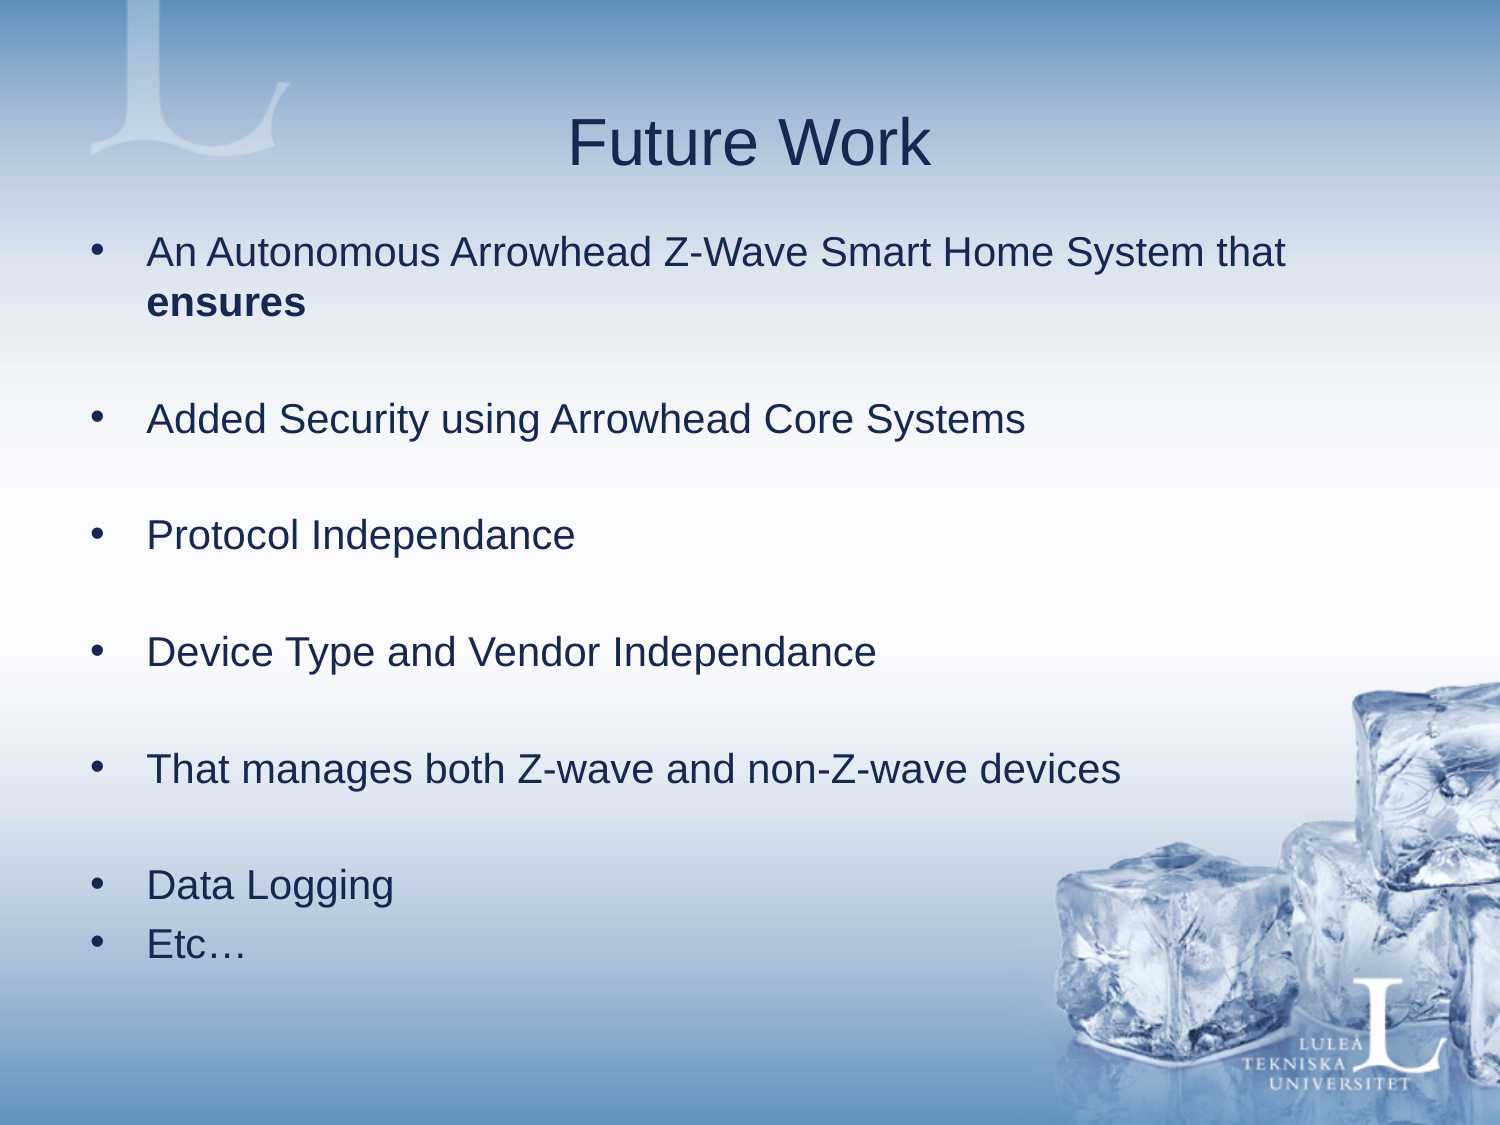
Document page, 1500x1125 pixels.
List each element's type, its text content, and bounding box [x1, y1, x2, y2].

picture [0, 0, 1500, 1125]
title Future Work [75, 45, 1425, 217]
list An Autonomous Arrowhead Z-Wave Smart Home System that ensures Added Security using Arrowhead Core Systems Protocol Independance Device Type and Vendor Independance That manages both Z-wave and non-Z-wave devices Data Logging Etc… [75, 217, 1425, 1035]
